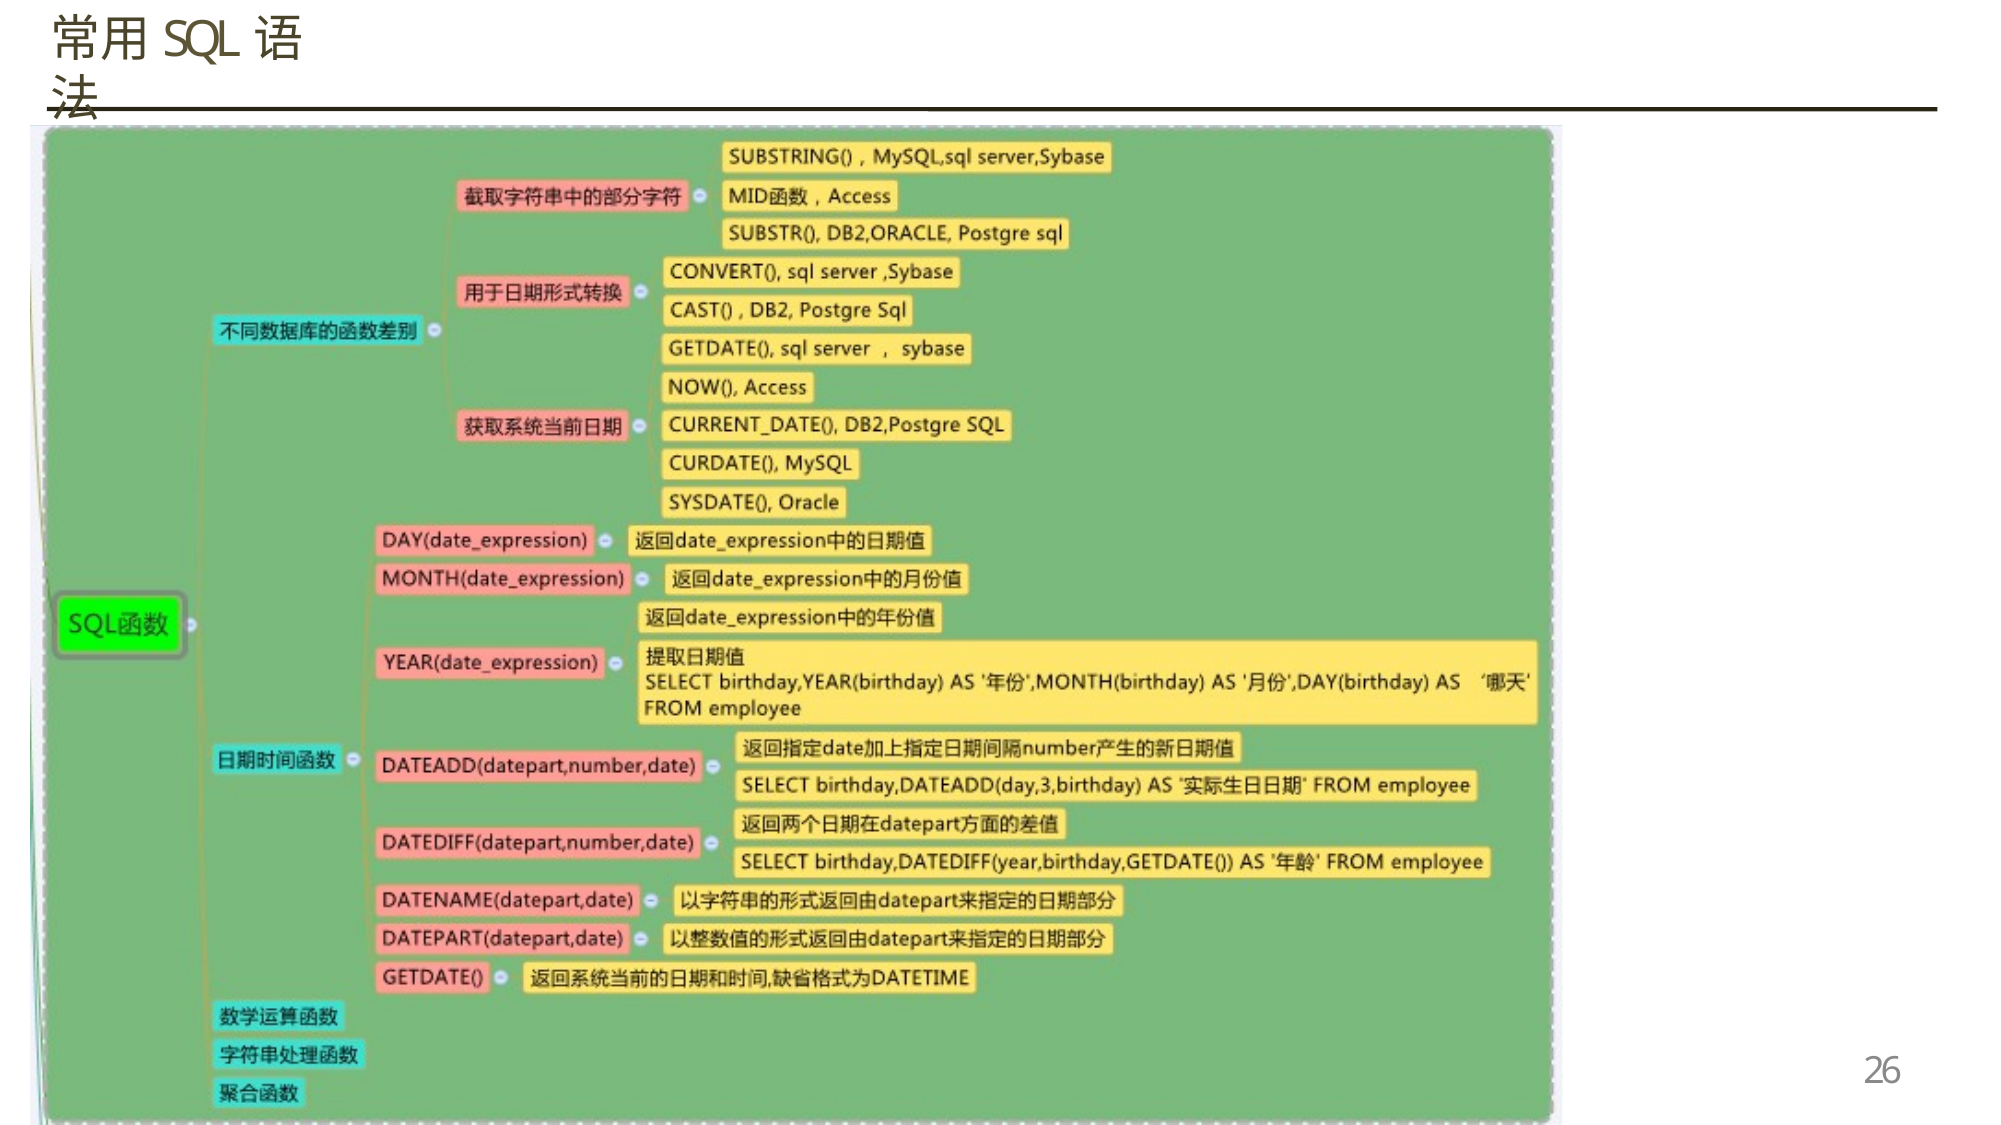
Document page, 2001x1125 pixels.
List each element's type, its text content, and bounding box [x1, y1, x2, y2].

text_box 26 [1861, 1044, 1903, 1092]
text_box [30, 125, 1563, 1125]
title 常用SQL语法 [48, 0, 328, 160]
